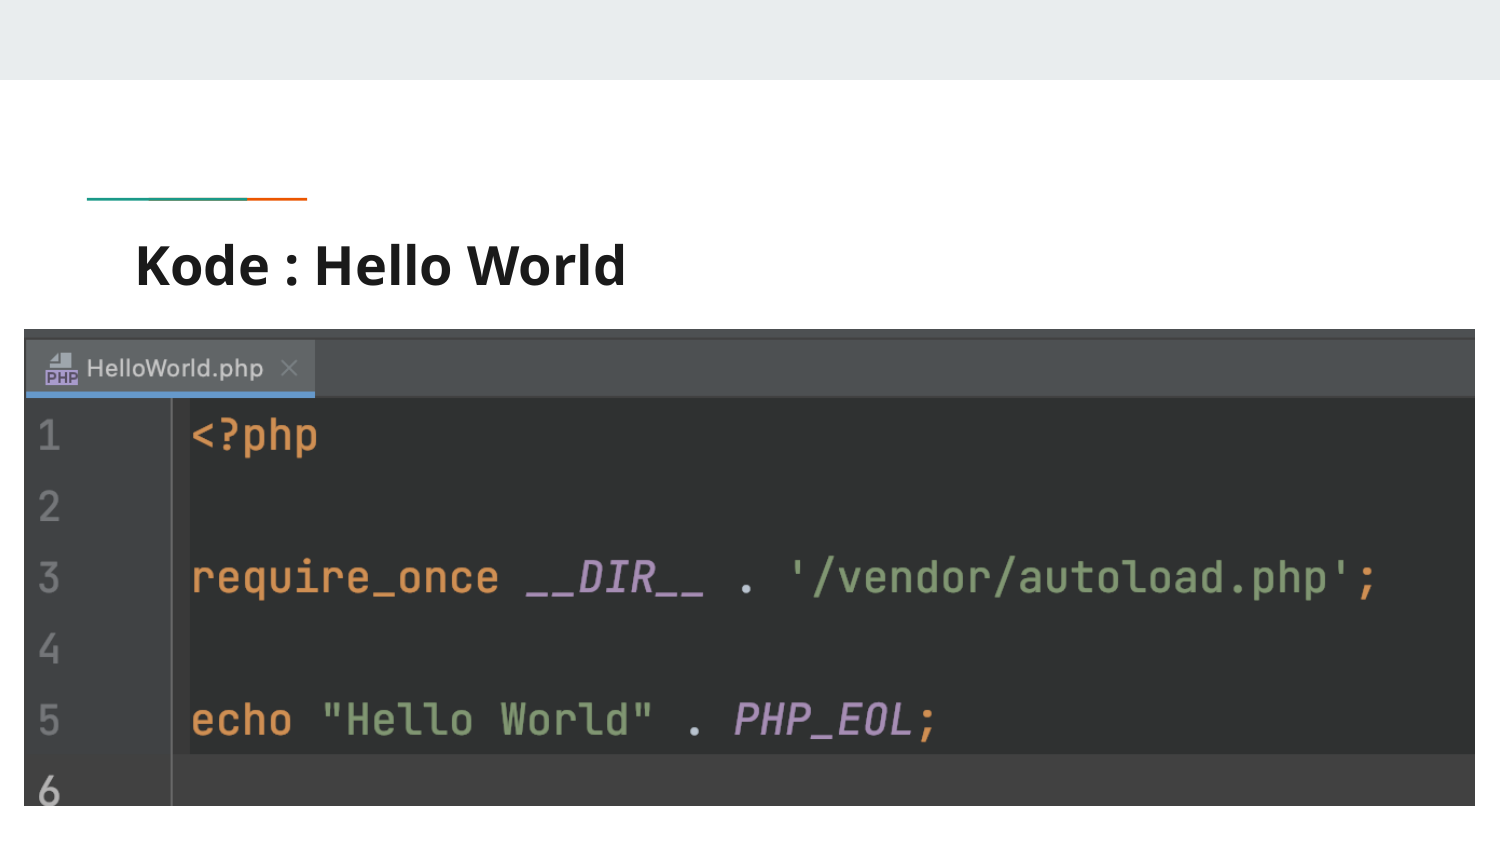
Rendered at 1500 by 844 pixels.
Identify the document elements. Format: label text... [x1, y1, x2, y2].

picture [24, 328, 1476, 806]
title Kode : Hello World [119, 216, 1381, 305]
